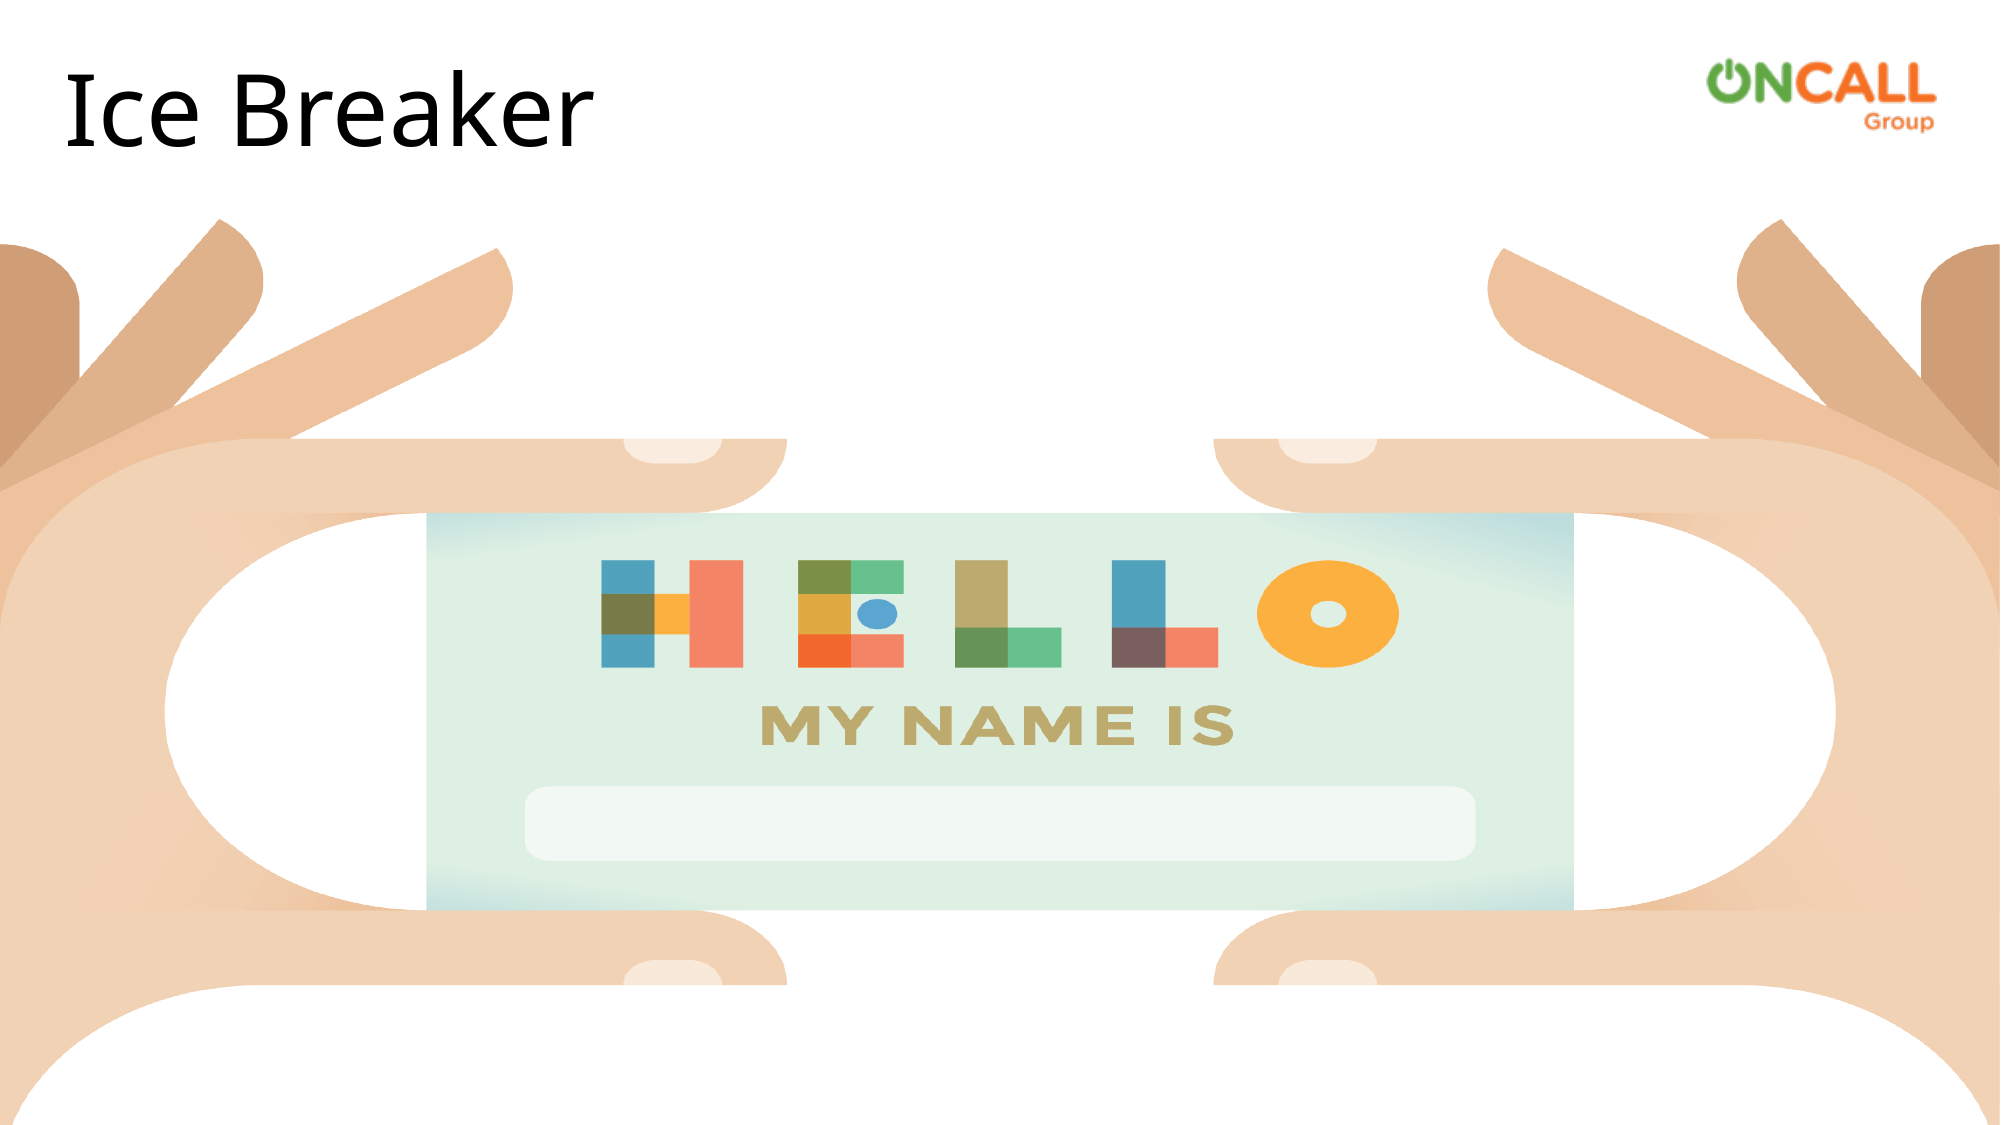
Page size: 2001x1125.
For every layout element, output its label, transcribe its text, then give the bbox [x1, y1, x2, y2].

title Ice Breaker [49, 30, 1951, 183]
picture [0, 219, 2000, 1125]
